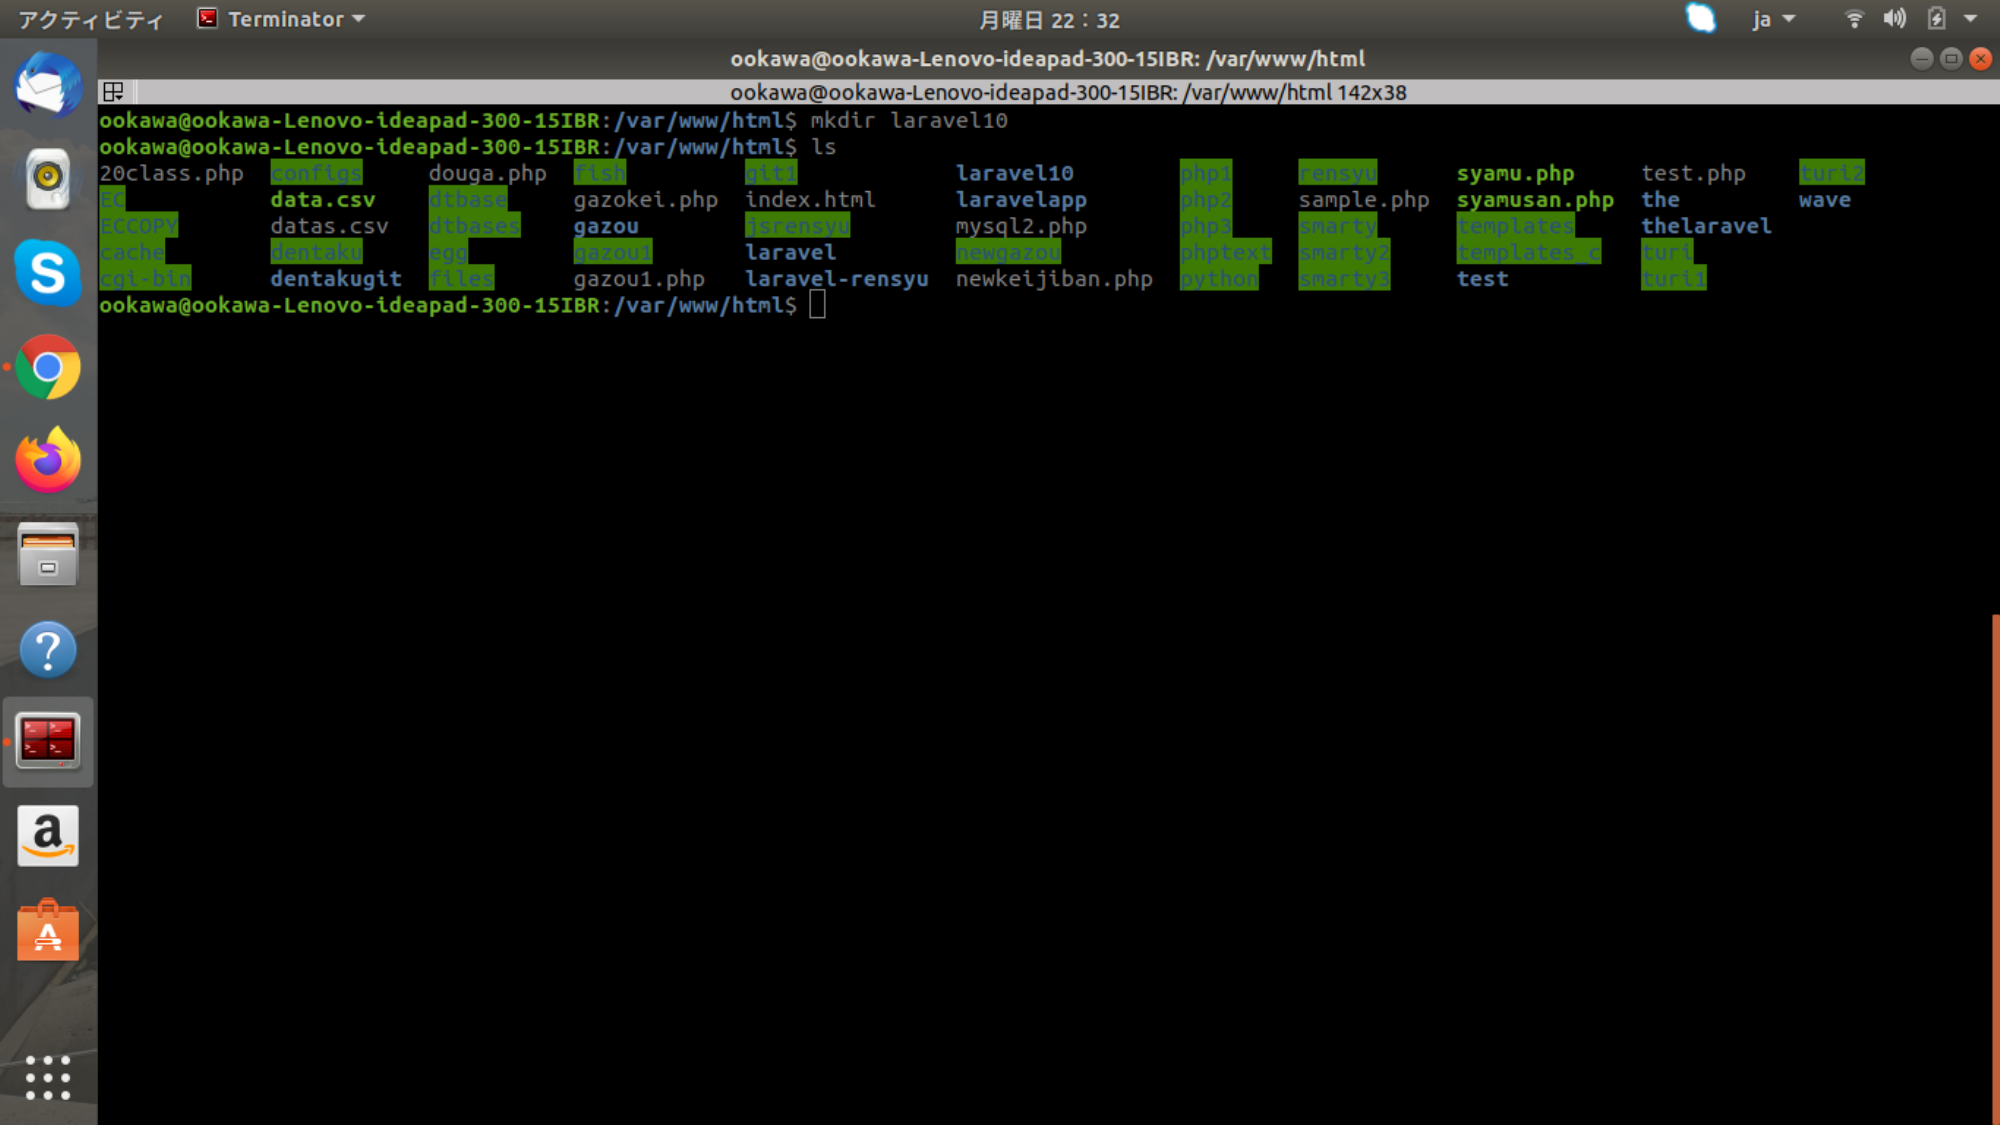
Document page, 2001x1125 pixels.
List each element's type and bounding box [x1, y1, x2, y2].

list [0, 0, 2000, 1125]
